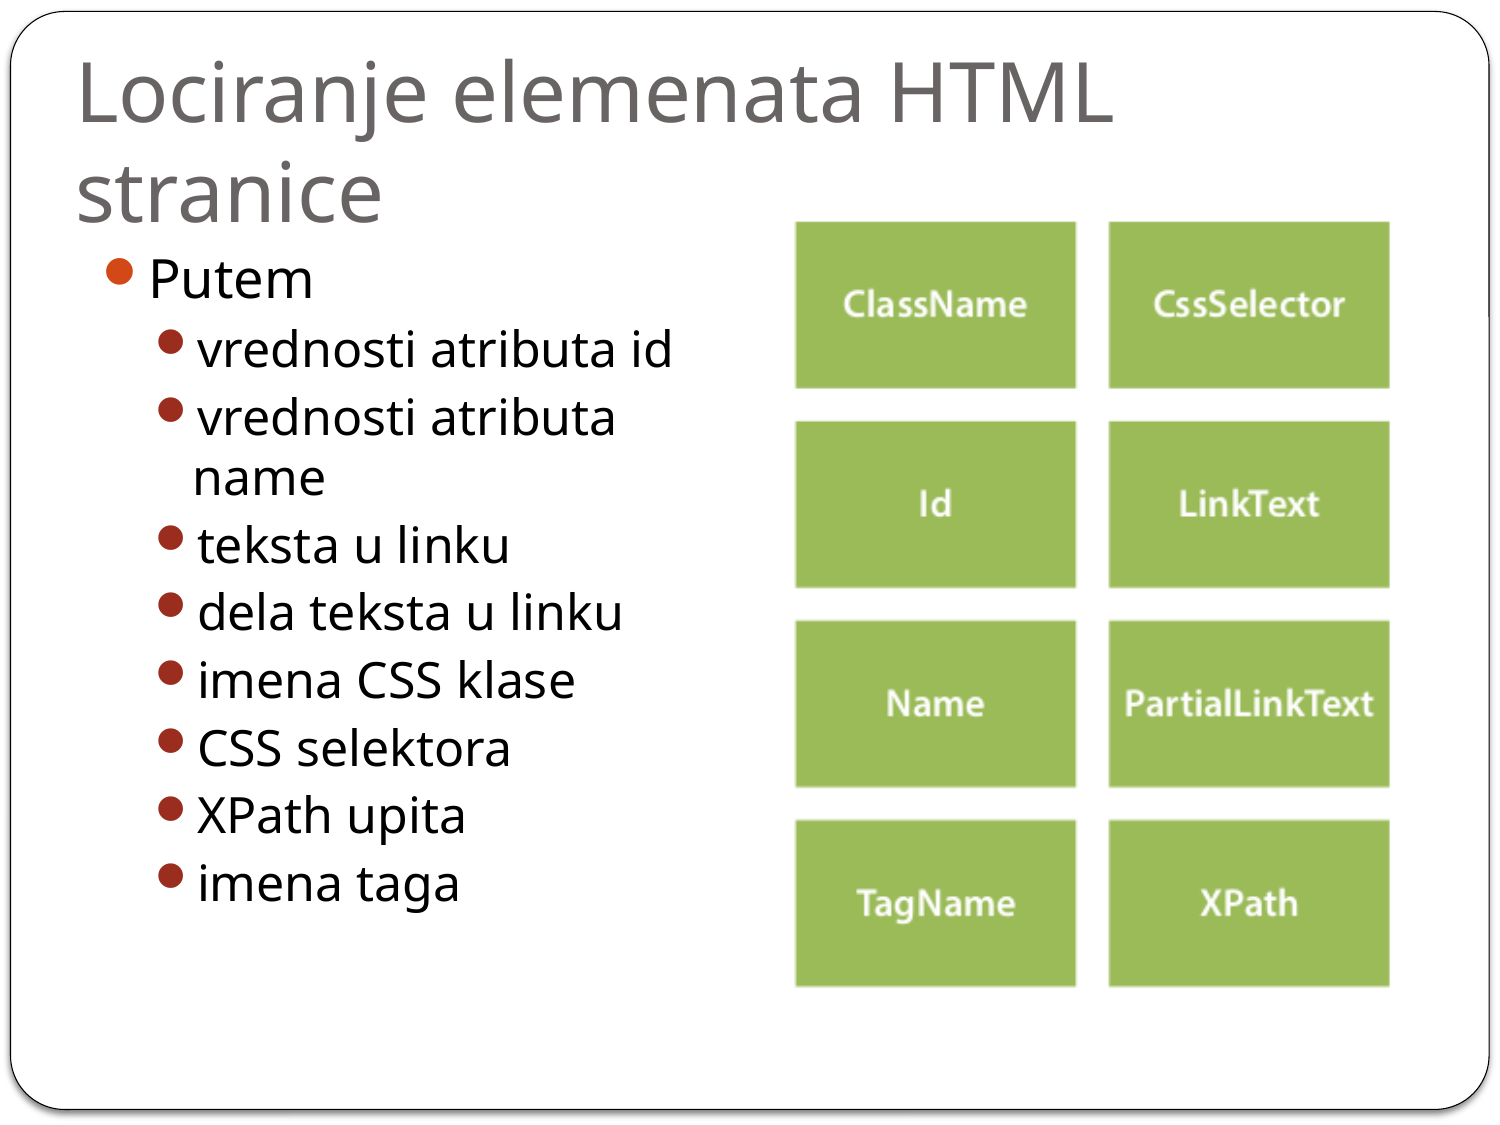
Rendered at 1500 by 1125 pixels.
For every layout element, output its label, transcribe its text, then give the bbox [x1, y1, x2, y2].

text_box Lociranje elemenata HTML stranice [74, 44, 1425, 233]
picture [758, 199, 1425, 1023]
text_box Putem vrednosti atributa id vrednosti atributa name teksta u linku dela teksta u linku imena CSS klase CSS selektora XPath upita imena taga [87, 237, 752, 988]
